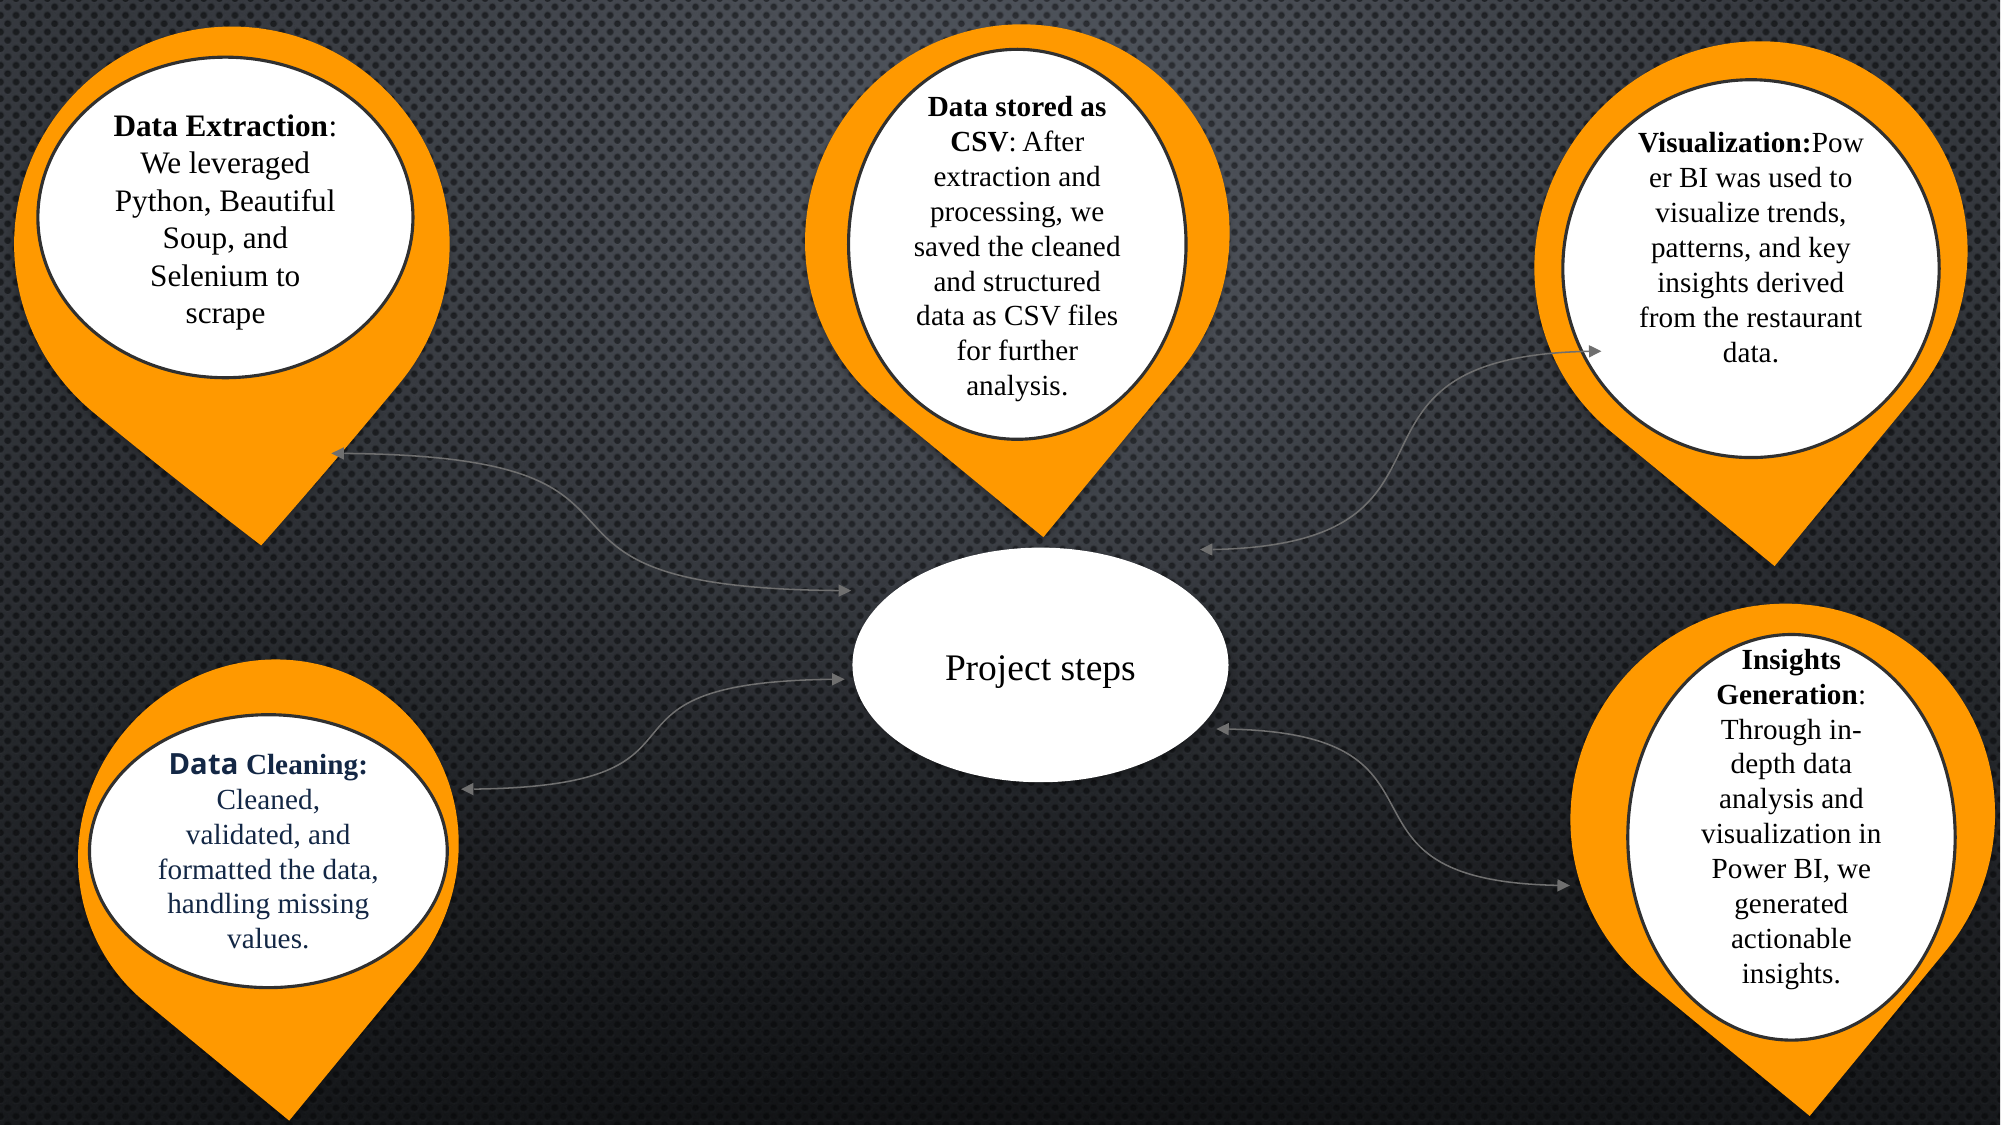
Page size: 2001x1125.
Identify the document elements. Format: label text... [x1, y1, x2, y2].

text_box Visualization:Power BI was used to visualize trends, patterns, and key insights derived from the restaurant data. [1561, 78, 1941, 460]
text_box [12, 24, 452, 547]
text_box [76, 657, 461, 1122]
text_box Project steps [850, 546, 1231, 784]
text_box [1216, 728, 1571, 886]
text_box Data Extraction: We leveraged Python, Beautiful Soup, and Selenium to scrape [36, 55, 415, 380]
text_box [1532, 39, 1970, 568]
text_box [1199, 350, 1602, 550]
text_box Data stored as CSV: After extraction and processing, we saved the cleaned and structured data as CSV files for further analysis. [846, 47, 1188, 441]
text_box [460, 678, 845, 790]
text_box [331, 453, 852, 591]
text_box Insights Generation: Through in-depth data analysis and visualization in Power BI, we generated actionable insights. [1626, 632, 1957, 1042]
text_box Data Cleaning: Cleaned, validated, and formatted the data, handling missing values. [87, 713, 449, 990]
text_box [803, 22, 1232, 539]
text_box [1571, 602, 1997, 1118]
